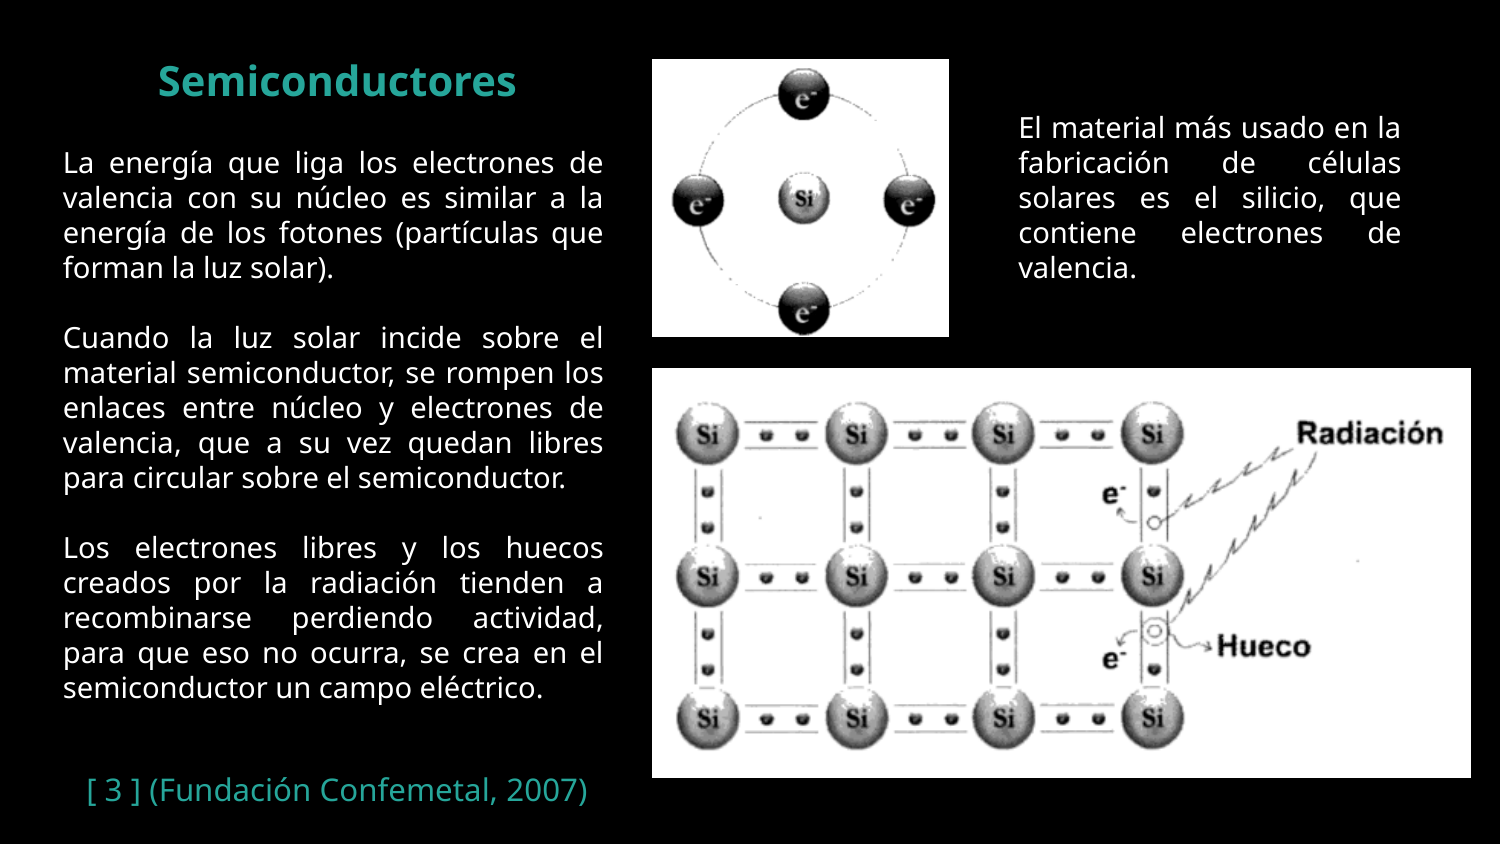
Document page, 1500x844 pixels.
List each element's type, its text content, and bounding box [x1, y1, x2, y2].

text_box El material más usado en la fabricación de células solares es el silicio, que contiene electrones de valencia. [1003, 94, 1417, 300]
picture [651, 368, 1471, 779]
text_box La energía que liga los electrones de valencia con su núcleo es similar a la energía de los fotones (partículas que forman la luz solar). Cuando la luz solar incide sobre el material semiconductor, se rompen los enlaces entre núcleo y electrones de valencia, que a su vez quedan libres para circular sobre el semiconductor. Los electrones libres y los huecos creados por la radiación tienden a recombinarse perdiendo actividad, para que eso no ocurra, se crea en el semiconductor un campo eléctrico. [47, 129, 620, 720]
picture [651, 59, 949, 337]
title Semiconductores [55, 47, 620, 121]
text_box [ 3 ] (Fundación Confemetal, 2007) [0, 747, 683, 823]
